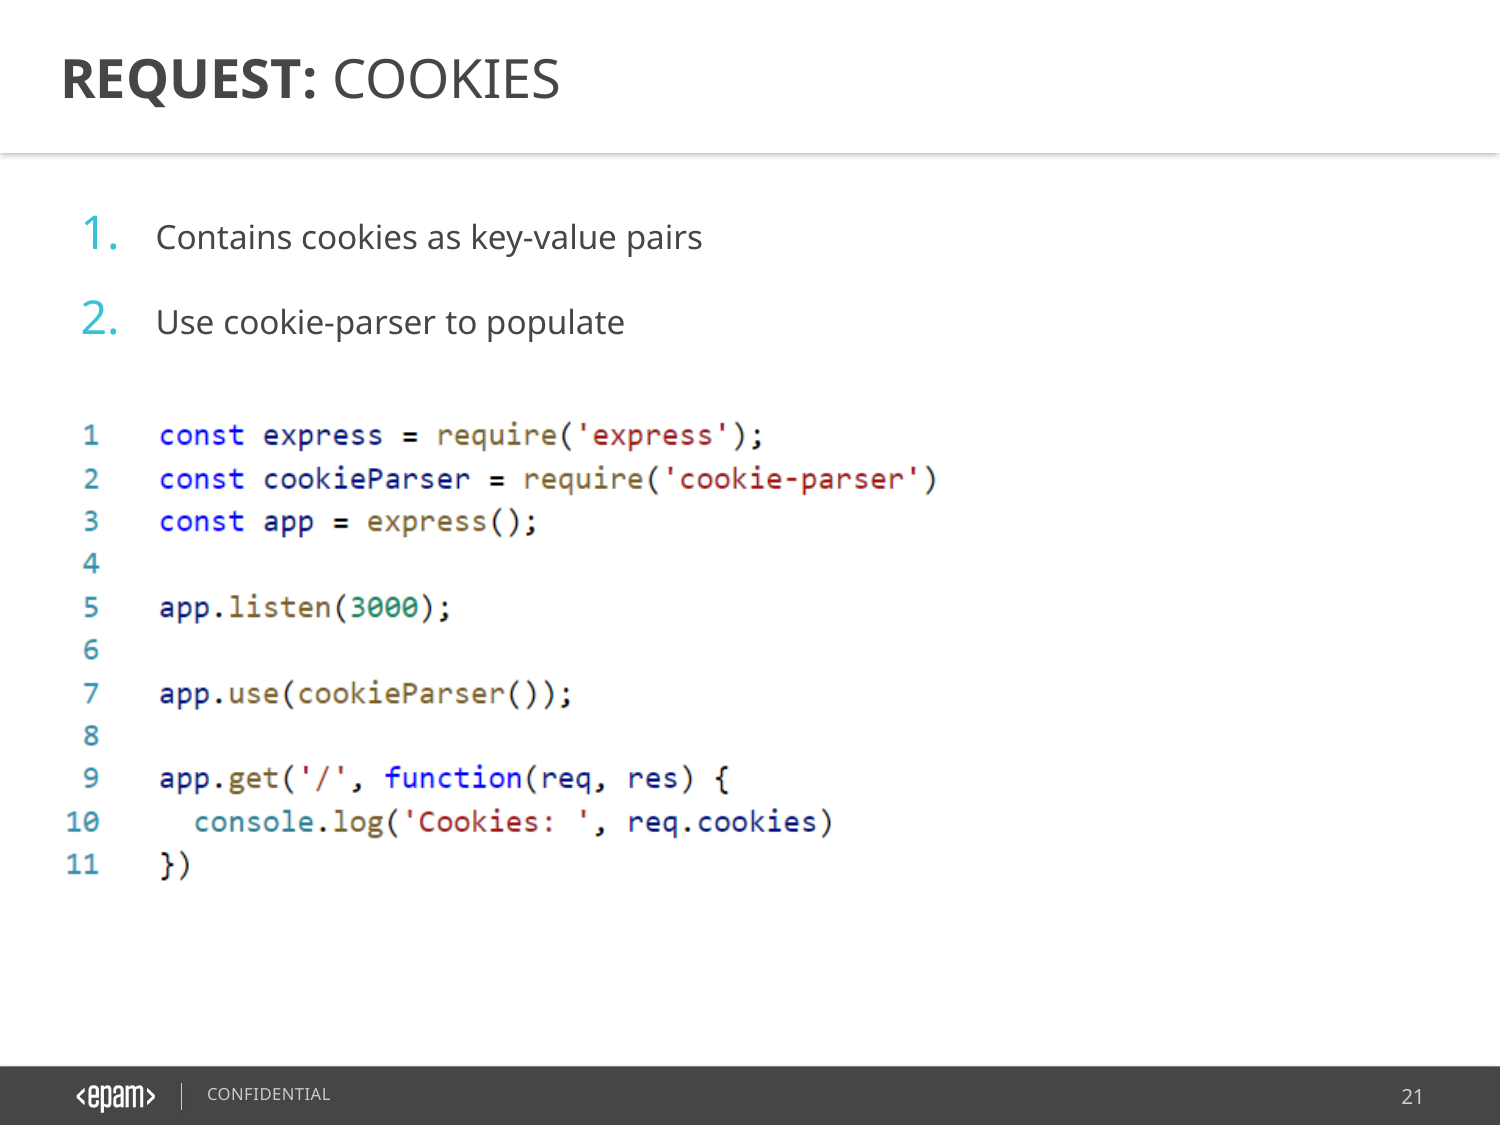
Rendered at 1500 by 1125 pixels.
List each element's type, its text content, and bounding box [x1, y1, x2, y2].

list REQUEST: COOKIES [0, 0, 1500, 153]
list Contains cookies as key-value pairs Use cookie-parser to populate [65, 200, 1449, 371]
picture [65, 417, 1006, 890]
picture [76, 1085, 155, 1113]
